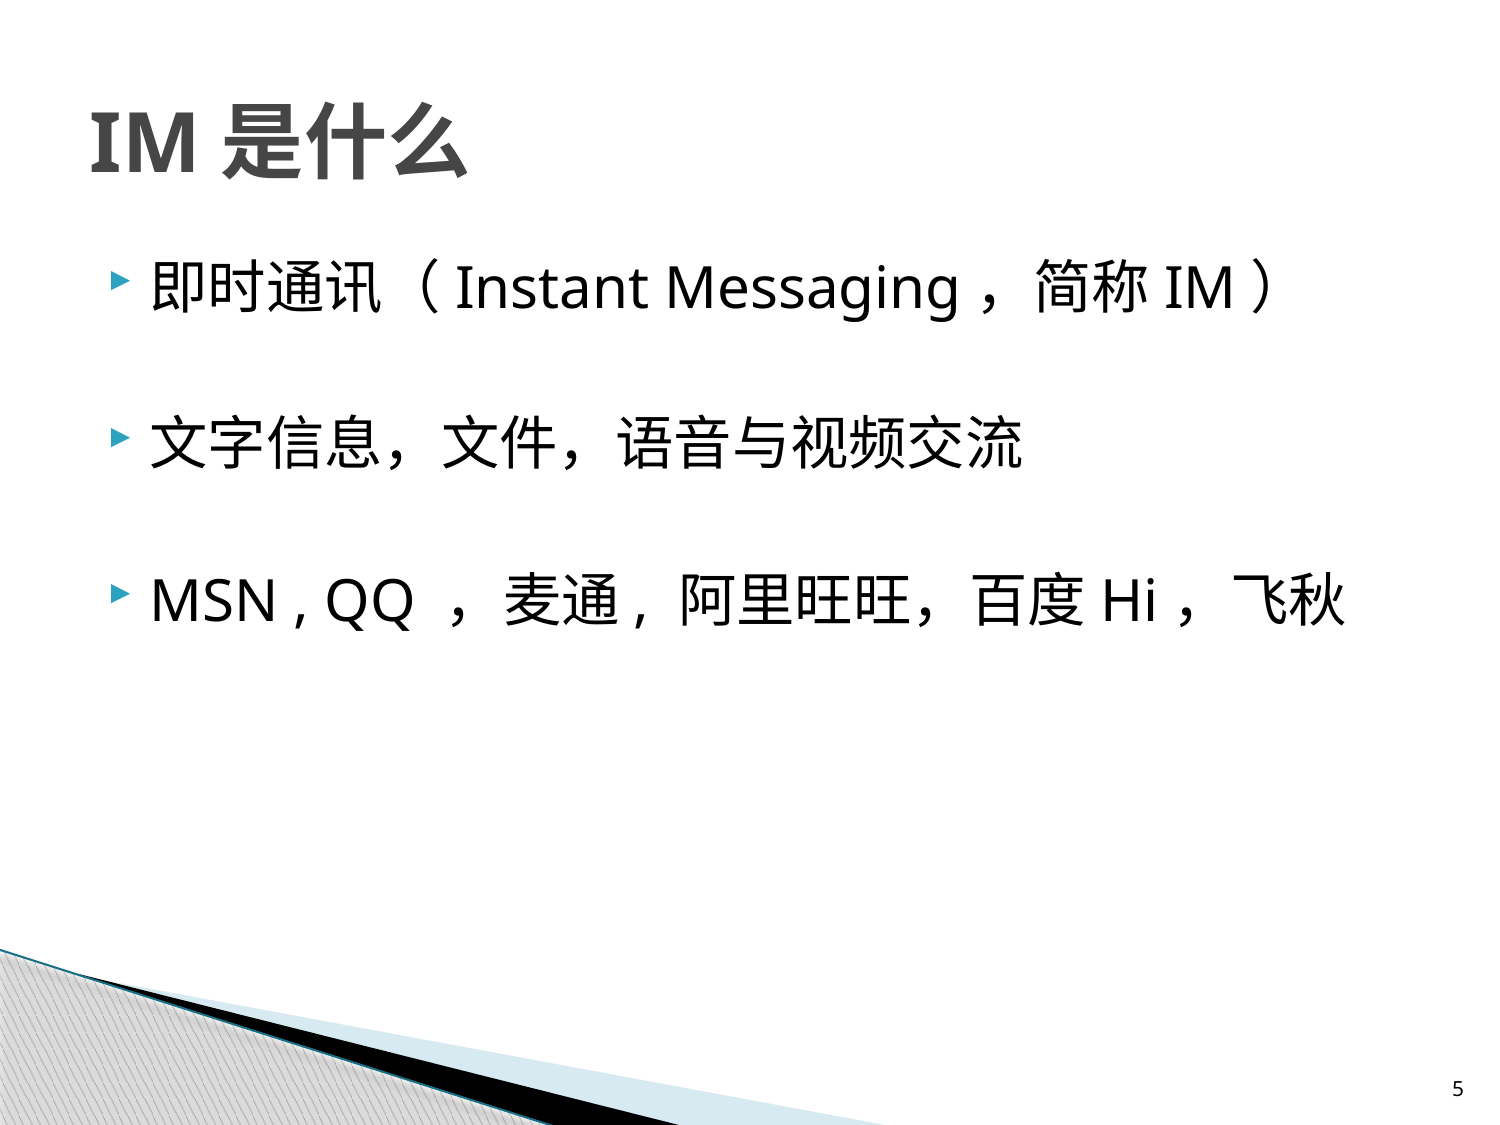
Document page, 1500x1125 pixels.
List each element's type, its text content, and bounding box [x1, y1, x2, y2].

list 即时通讯（Instant Messaging，简称IM） 文字信息，文件，语音与视频交流 MSN , QQ ，麦通, 阿里旺旺，百度Hi，飞秋 [75, 243, 1425, 986]
title IM是什么 [75, 45, 1425, 233]
slide_number 5 [1418, 1051, 1479, 1112]
